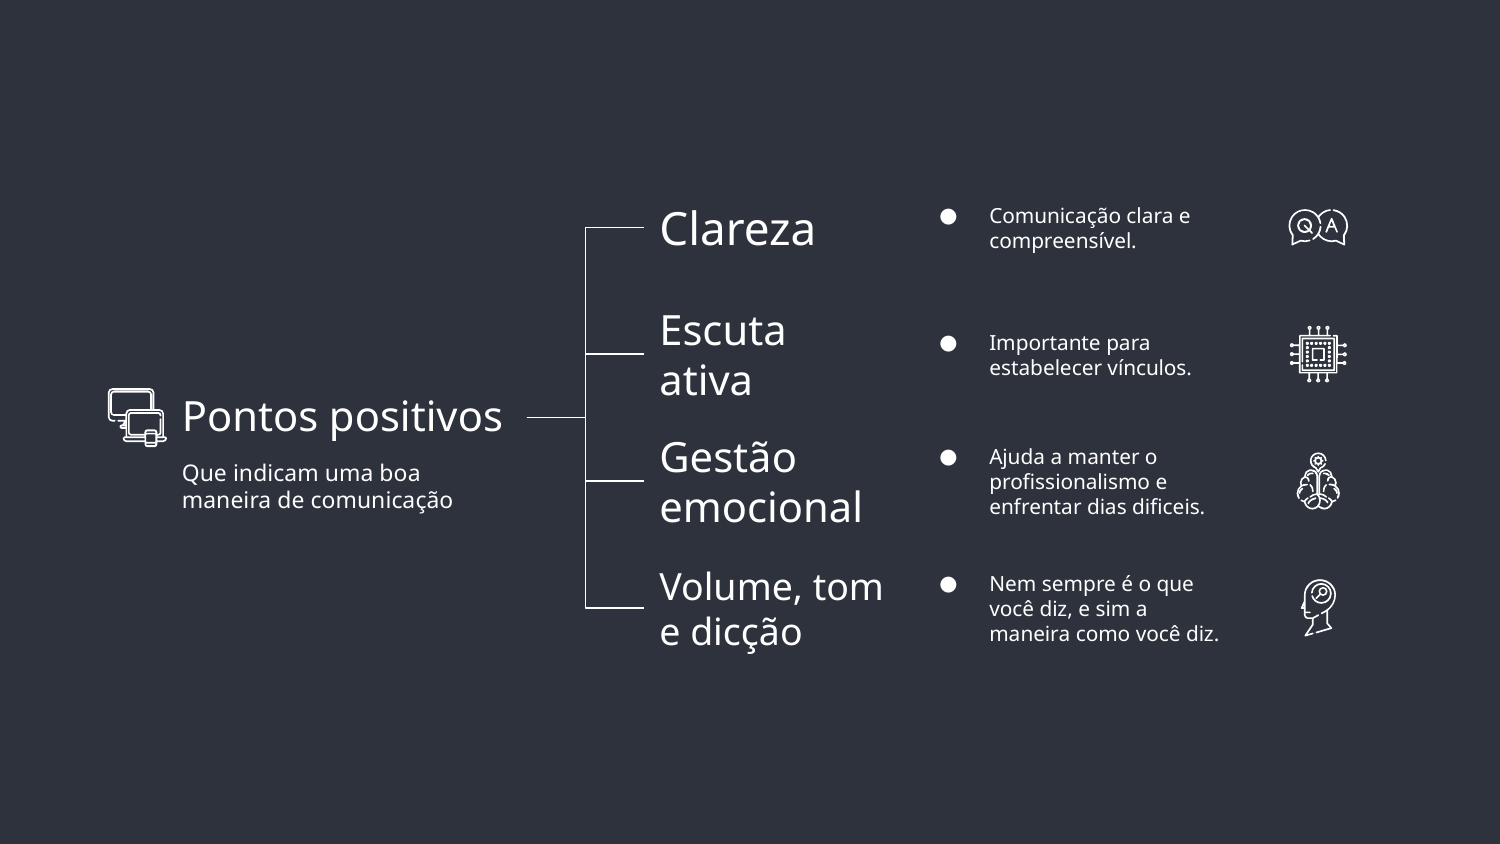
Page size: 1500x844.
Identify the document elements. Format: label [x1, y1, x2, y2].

text_box [526, 487, 645, 609]
text_box [1300, 578, 1337, 637]
text_box [526, 227, 645, 353]
text_box [107, 388, 161, 448]
text_box [649, 443, 1247, 519]
text_box [1288, 208, 1349, 246]
text_box [526, 353, 645, 417]
text_box [1296, 452, 1341, 510]
text_box [166, 379, 521, 534]
text_box [1289, 325, 1348, 383]
text_box [644, 189, 1247, 266]
text_box [644, 570, 1247, 646]
text_box [649, 316, 1247, 392]
text_box [526, 417, 645, 482]
